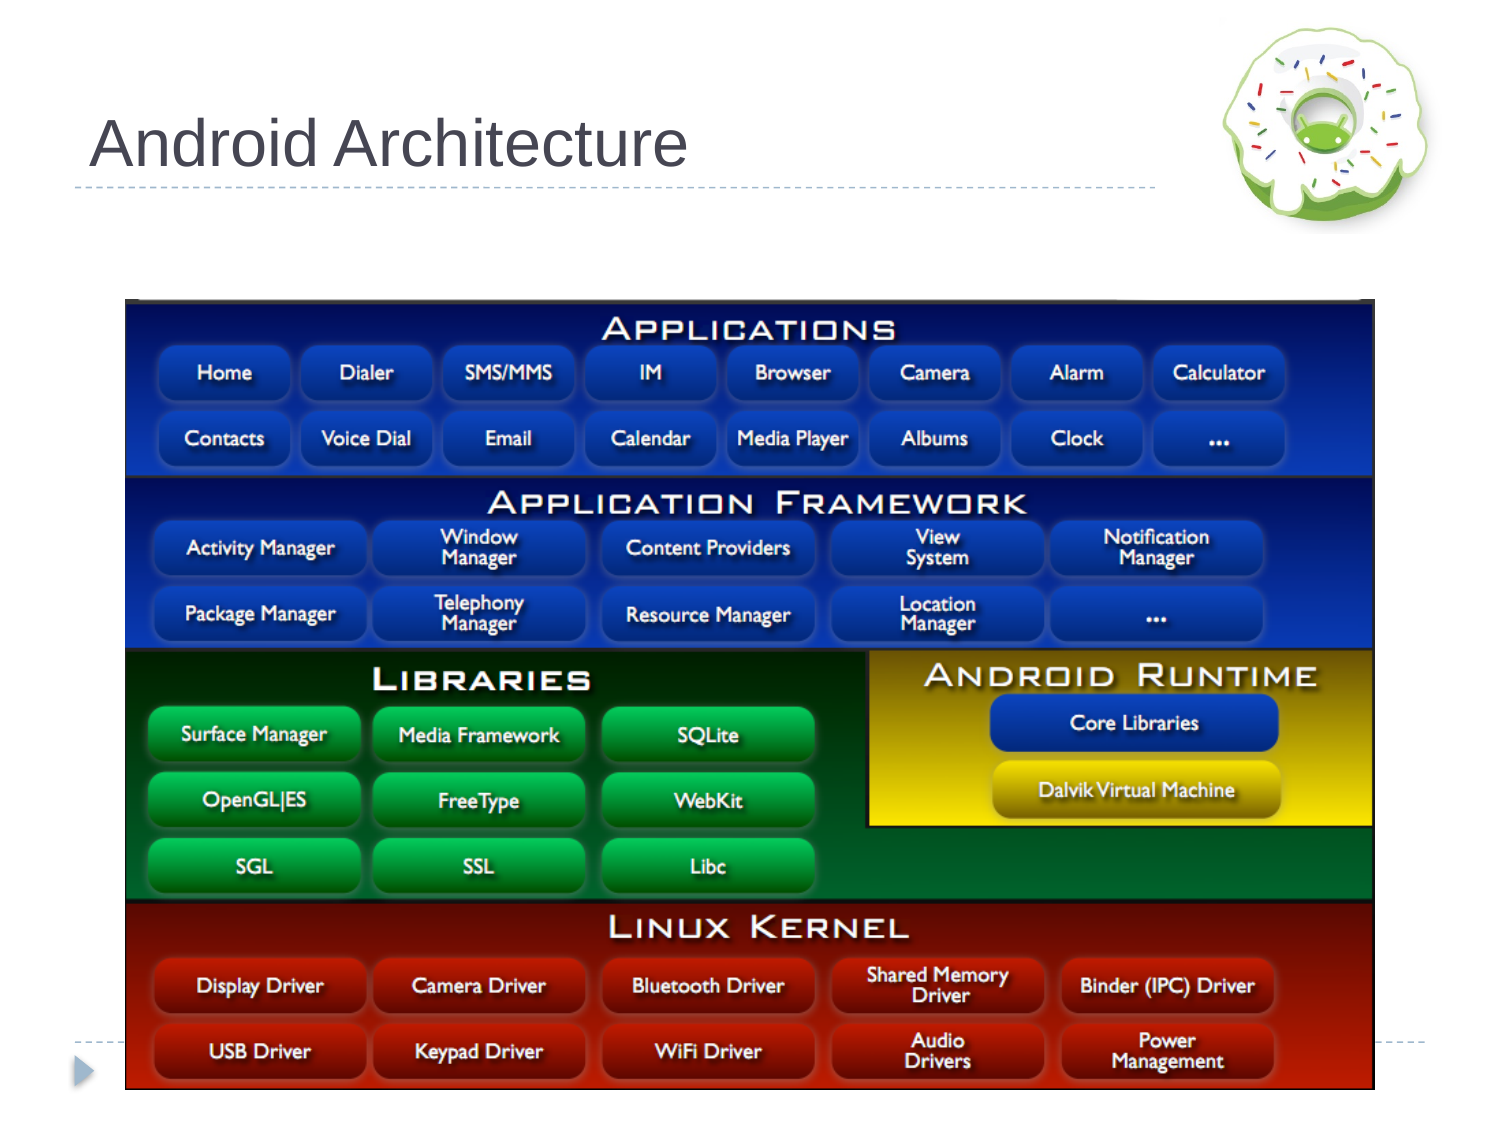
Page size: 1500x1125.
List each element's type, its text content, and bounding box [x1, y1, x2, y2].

picture [1155, 9, 1496, 234]
title Android Architecture [75, 24, 1149, 188]
picture [124, 299, 1376, 1090]
